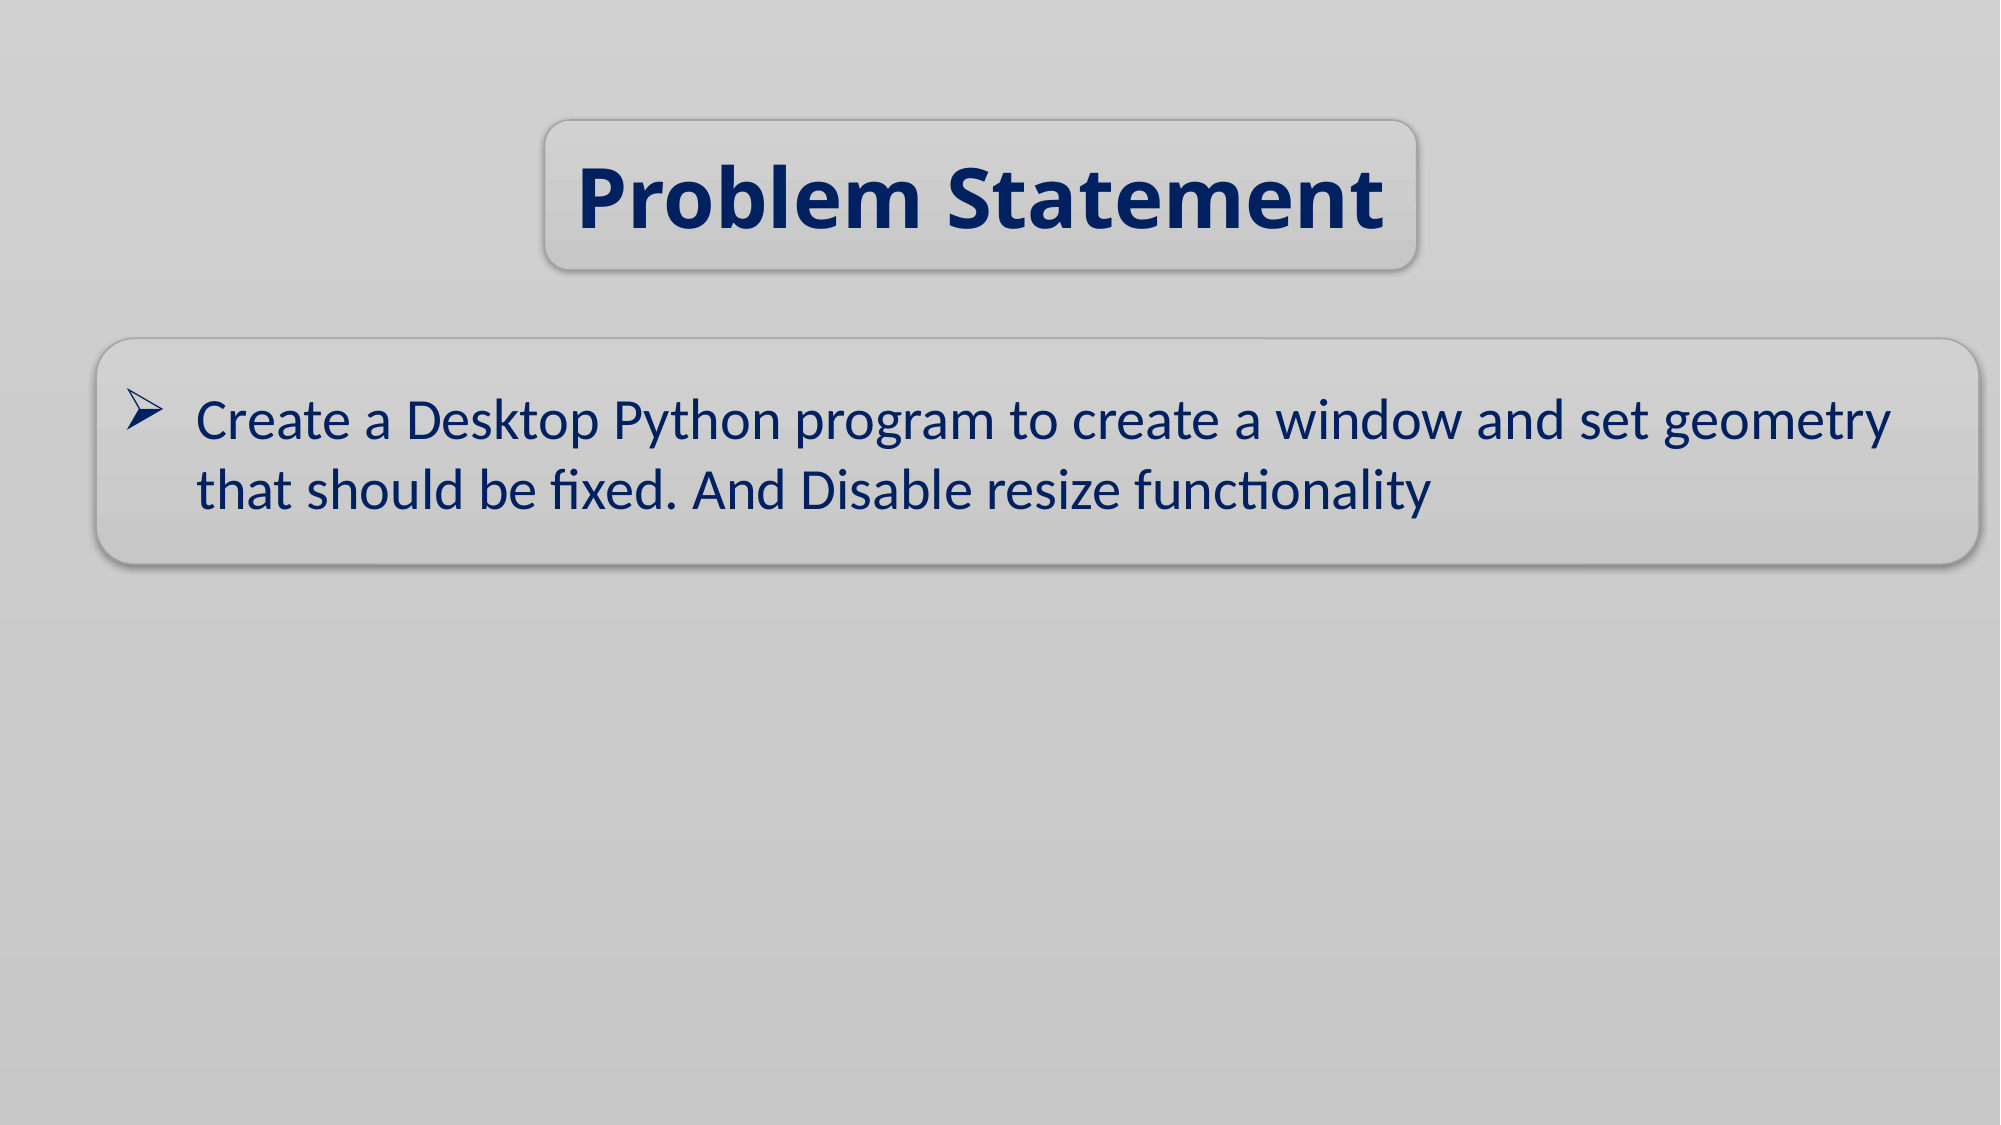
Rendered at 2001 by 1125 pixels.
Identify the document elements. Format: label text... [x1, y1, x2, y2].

text_box Problem Statement [543, 119, 1418, 271]
text_box Create a Desktop Python program to create a window and set geometry that should be fixed. And Disable resize functionality [95, 337, 1980, 565]
